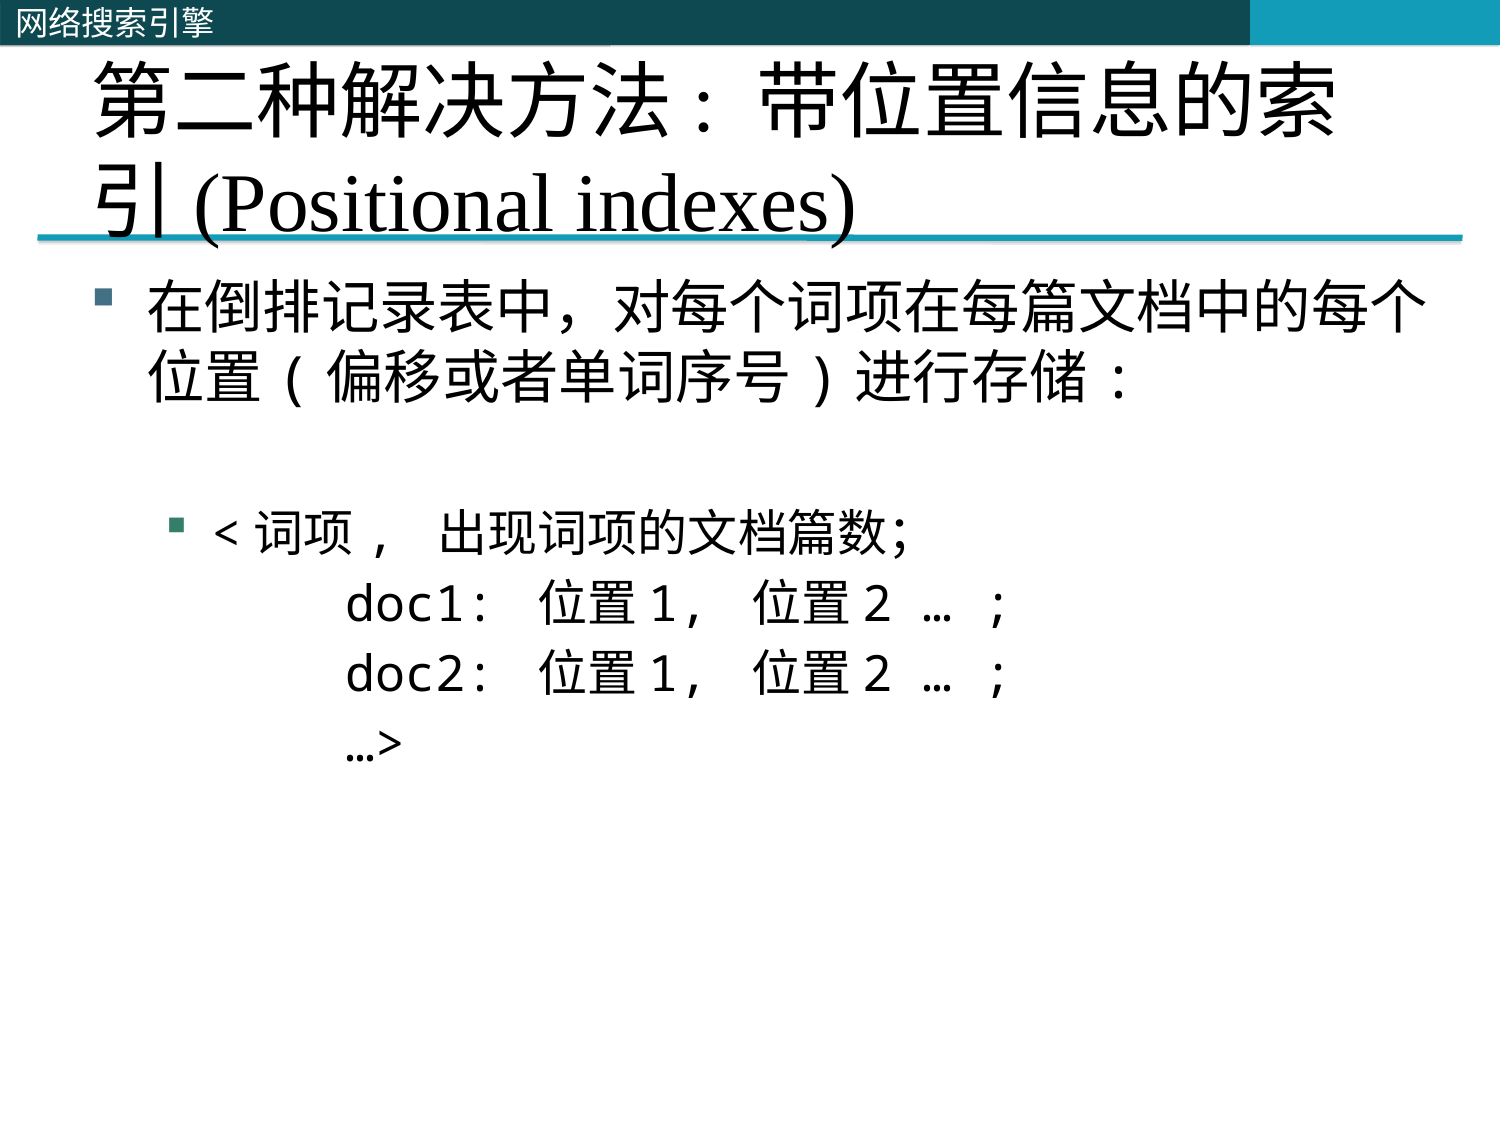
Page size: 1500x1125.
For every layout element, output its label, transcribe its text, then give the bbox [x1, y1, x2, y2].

title 第二种解决方法: 带位置信息的索引(Positional indexes) [74, 67, 1426, 256]
list 在倒排记录表中，对每个词项在每篇文档中的每个位置(偏移或者单词序号)进行存储: <词项, 出现词项的文档篇数； doc1: 位置1, 位置2 … ; doc2: 位置1, 位置2 … ; …> [74, 262, 1471, 1076]
